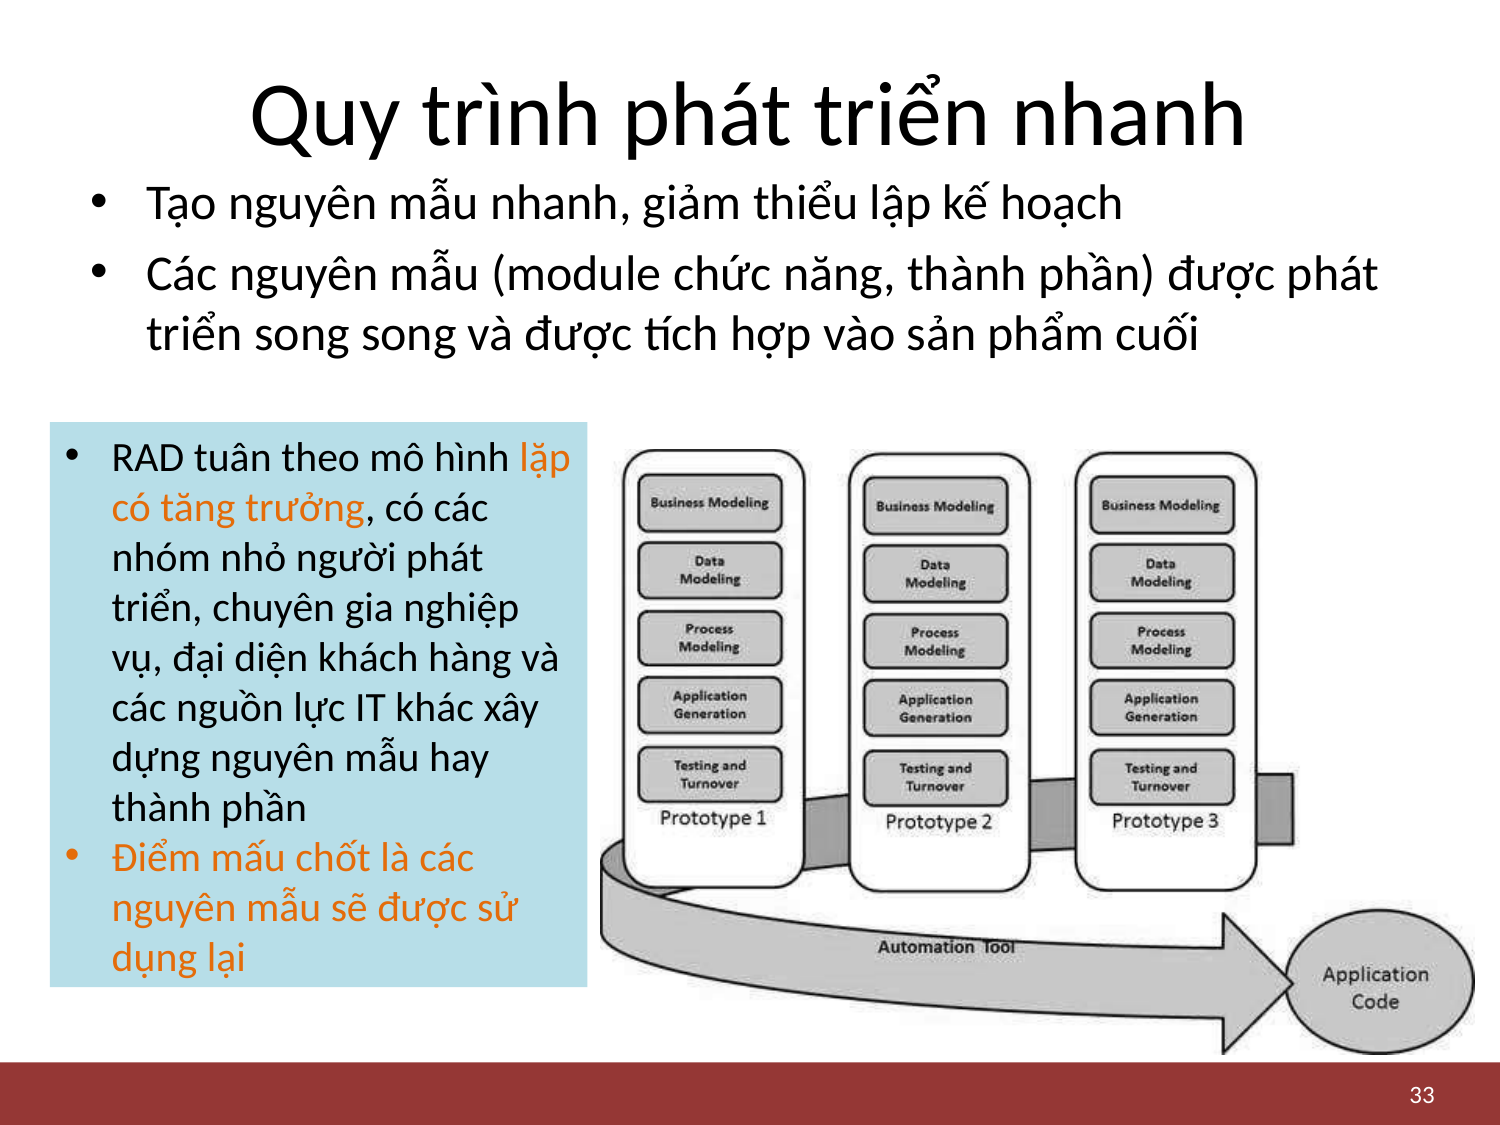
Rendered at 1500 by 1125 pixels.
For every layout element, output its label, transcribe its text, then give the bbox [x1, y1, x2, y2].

text_box RAD tuân theo mô hình lặp có tăng trưởng, có các nhóm nhỏ người phát triển, chuyên gia nghiệp vụ, đại diện khách hàng và các nguồn lực IT khác xây dựng nguyên mẫu hay thành phần Điểm mấu chốt là các nguyên mẫu sẽ được sử dụng lại [49, 422, 588, 988]
picture [599, 449, 1476, 1055]
list Tạo nguyên mẫu nhanh, giảm thiểu lập kế hoạch Các nguyên mẫu (module chức năng, thành phần) được phát triển song song và được tích hợp vào sản phẩm cuối [75, 162, 1425, 400]
title Quy trình phát triển nhanh [75, 37, 1425, 162]
